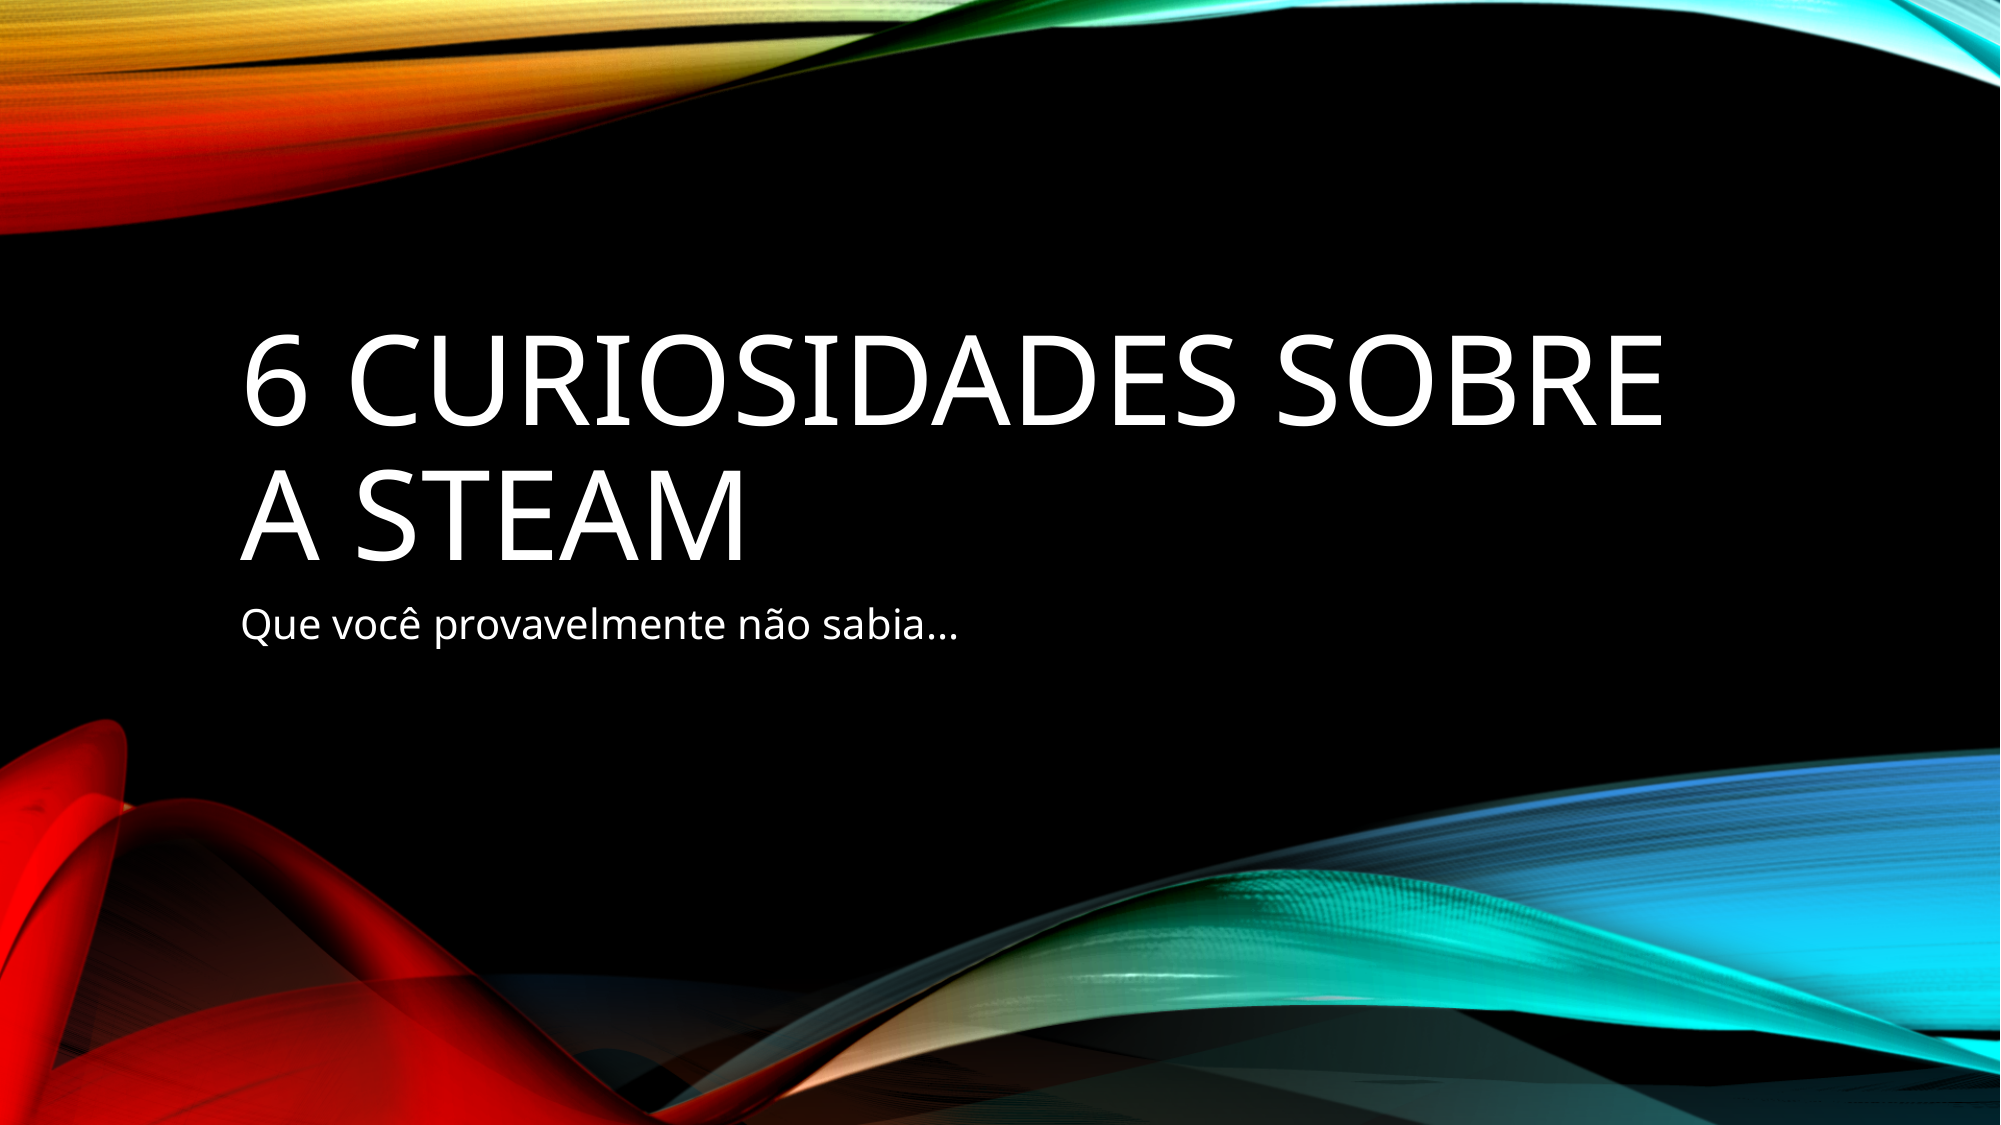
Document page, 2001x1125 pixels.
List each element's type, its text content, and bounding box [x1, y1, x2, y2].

picture [0, 0, 2000, 237]
picture [0, 717, 2000, 1125]
subtitle Que você provavelmente não sabia... [225, 595, 1775, 709]
title 6 Curiosidades sobre a Steam [225, 295, 1775, 595]
